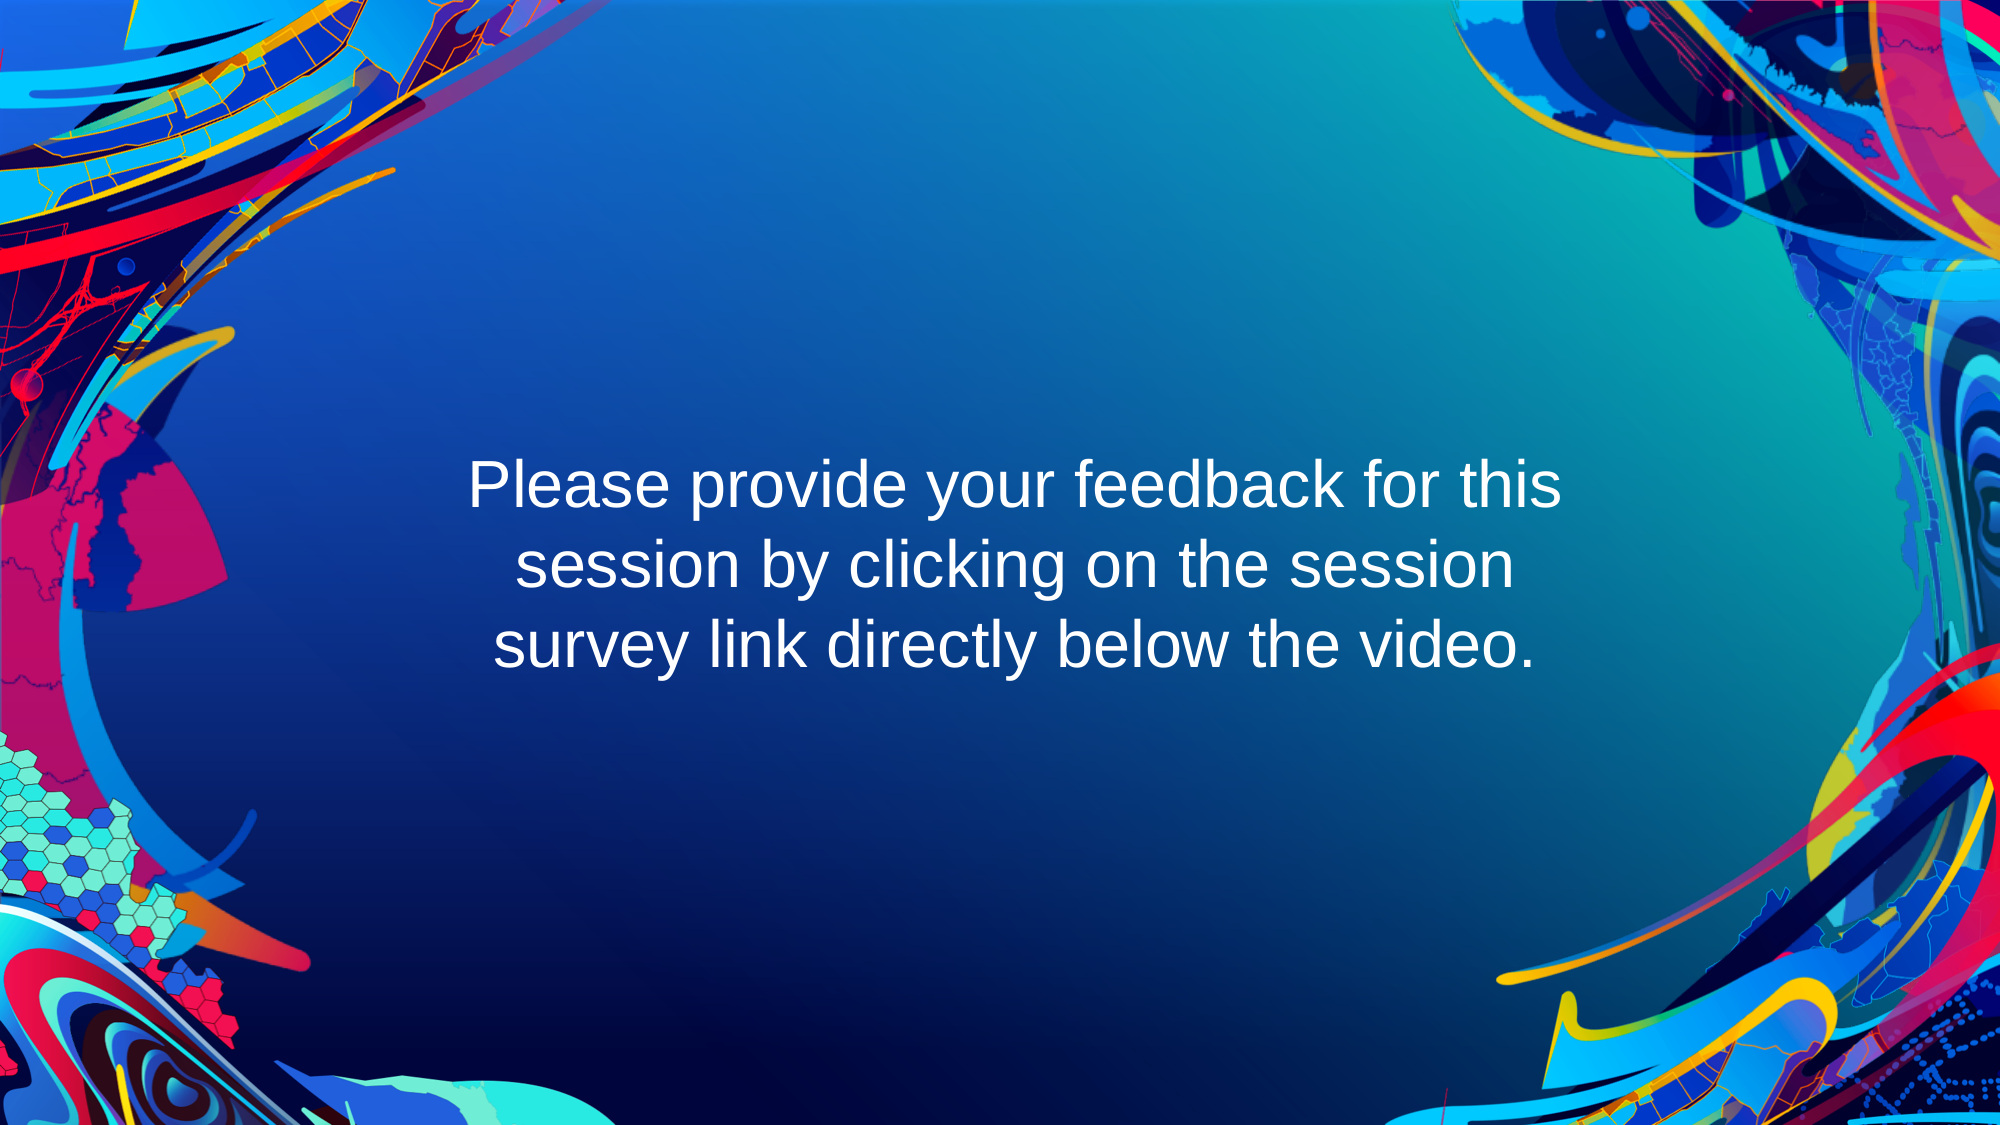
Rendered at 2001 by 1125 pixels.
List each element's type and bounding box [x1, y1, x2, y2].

text_box [0, 0, 2000, 1125]
